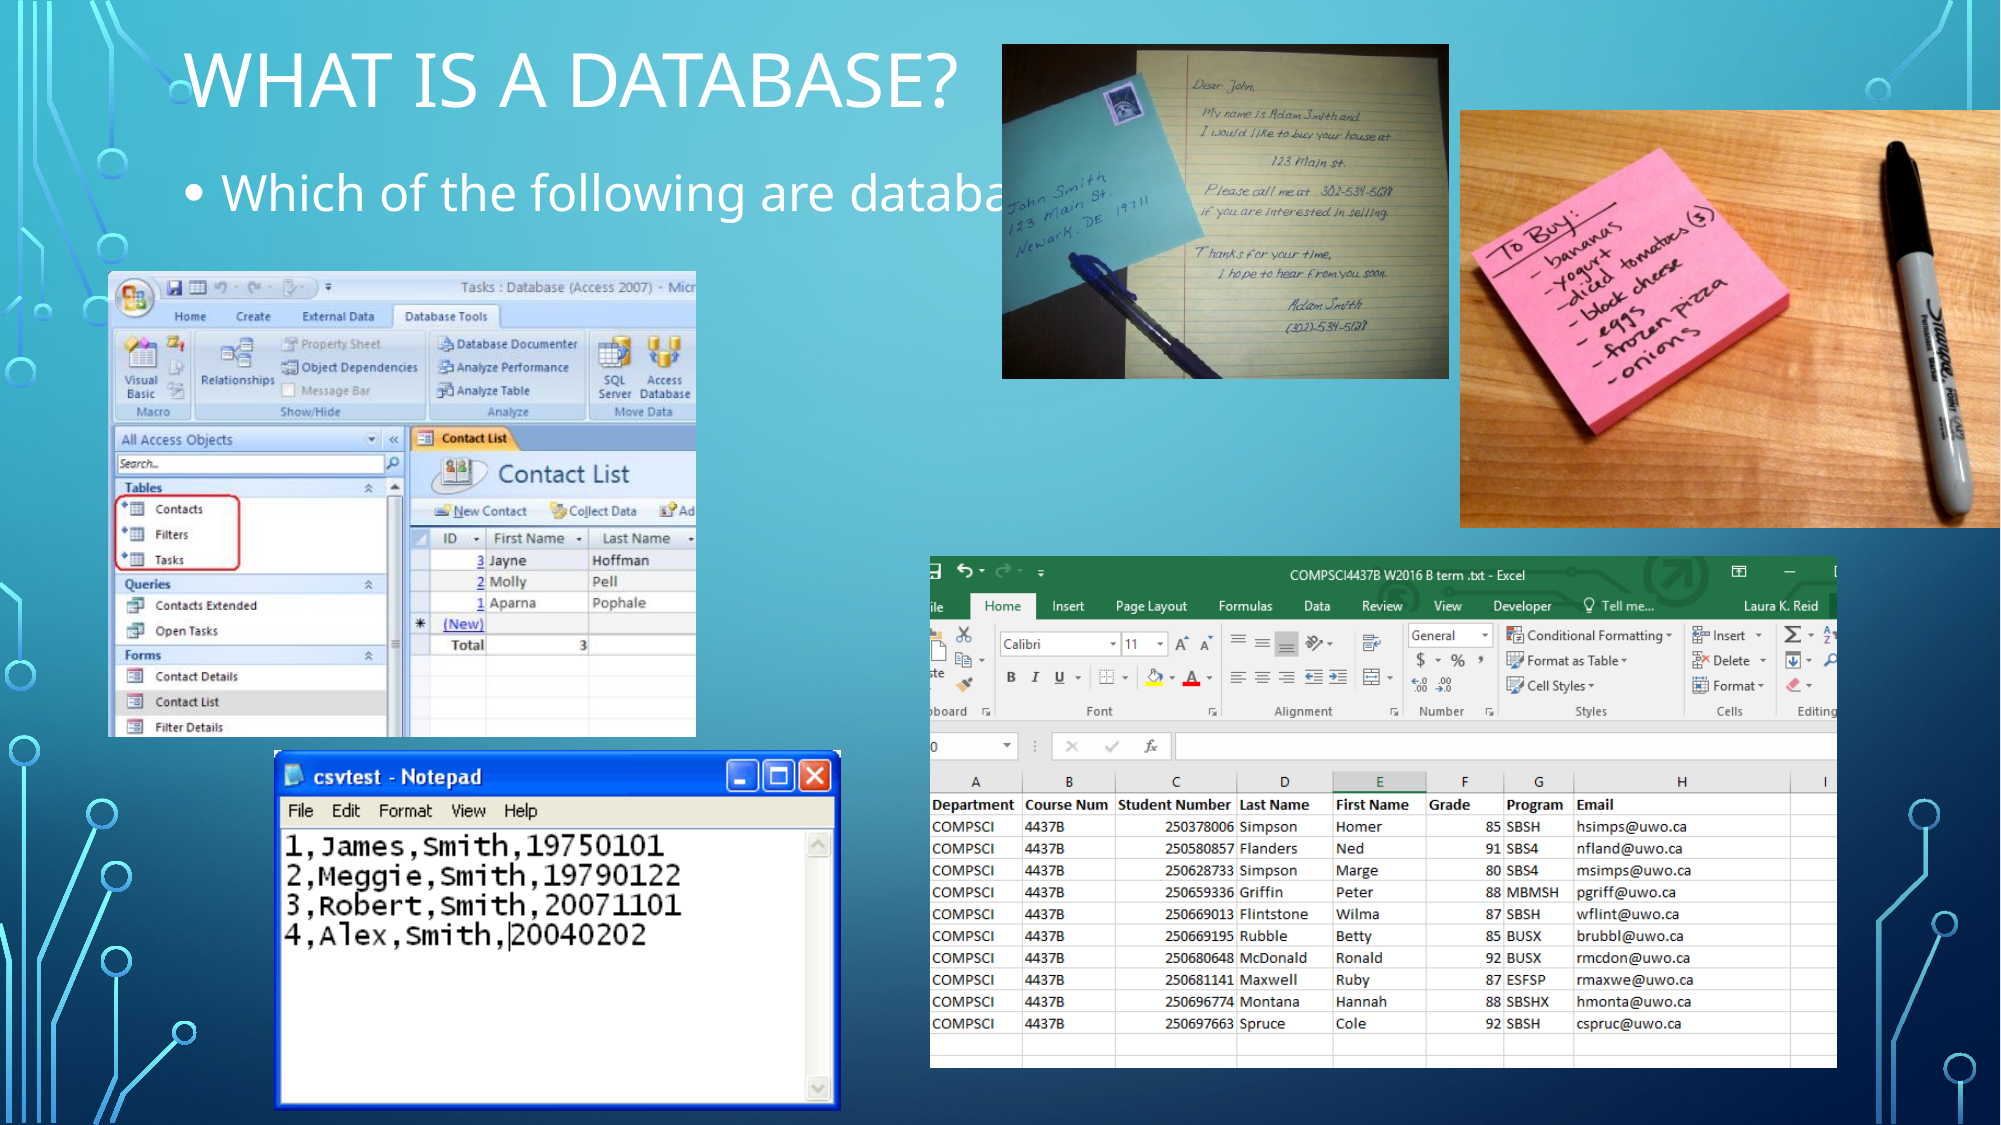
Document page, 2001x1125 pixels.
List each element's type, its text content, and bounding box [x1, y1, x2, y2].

picture [930, 556, 1837, 1069]
picture [274, 749, 841, 1112]
picture [1460, 110, 2000, 529]
title What is a database? [169, 0, 1794, 141]
picture [107, 270, 696, 737]
picture [1002, 44, 1449, 380]
list Which of the following are databases? [169, 141, 1794, 723]
